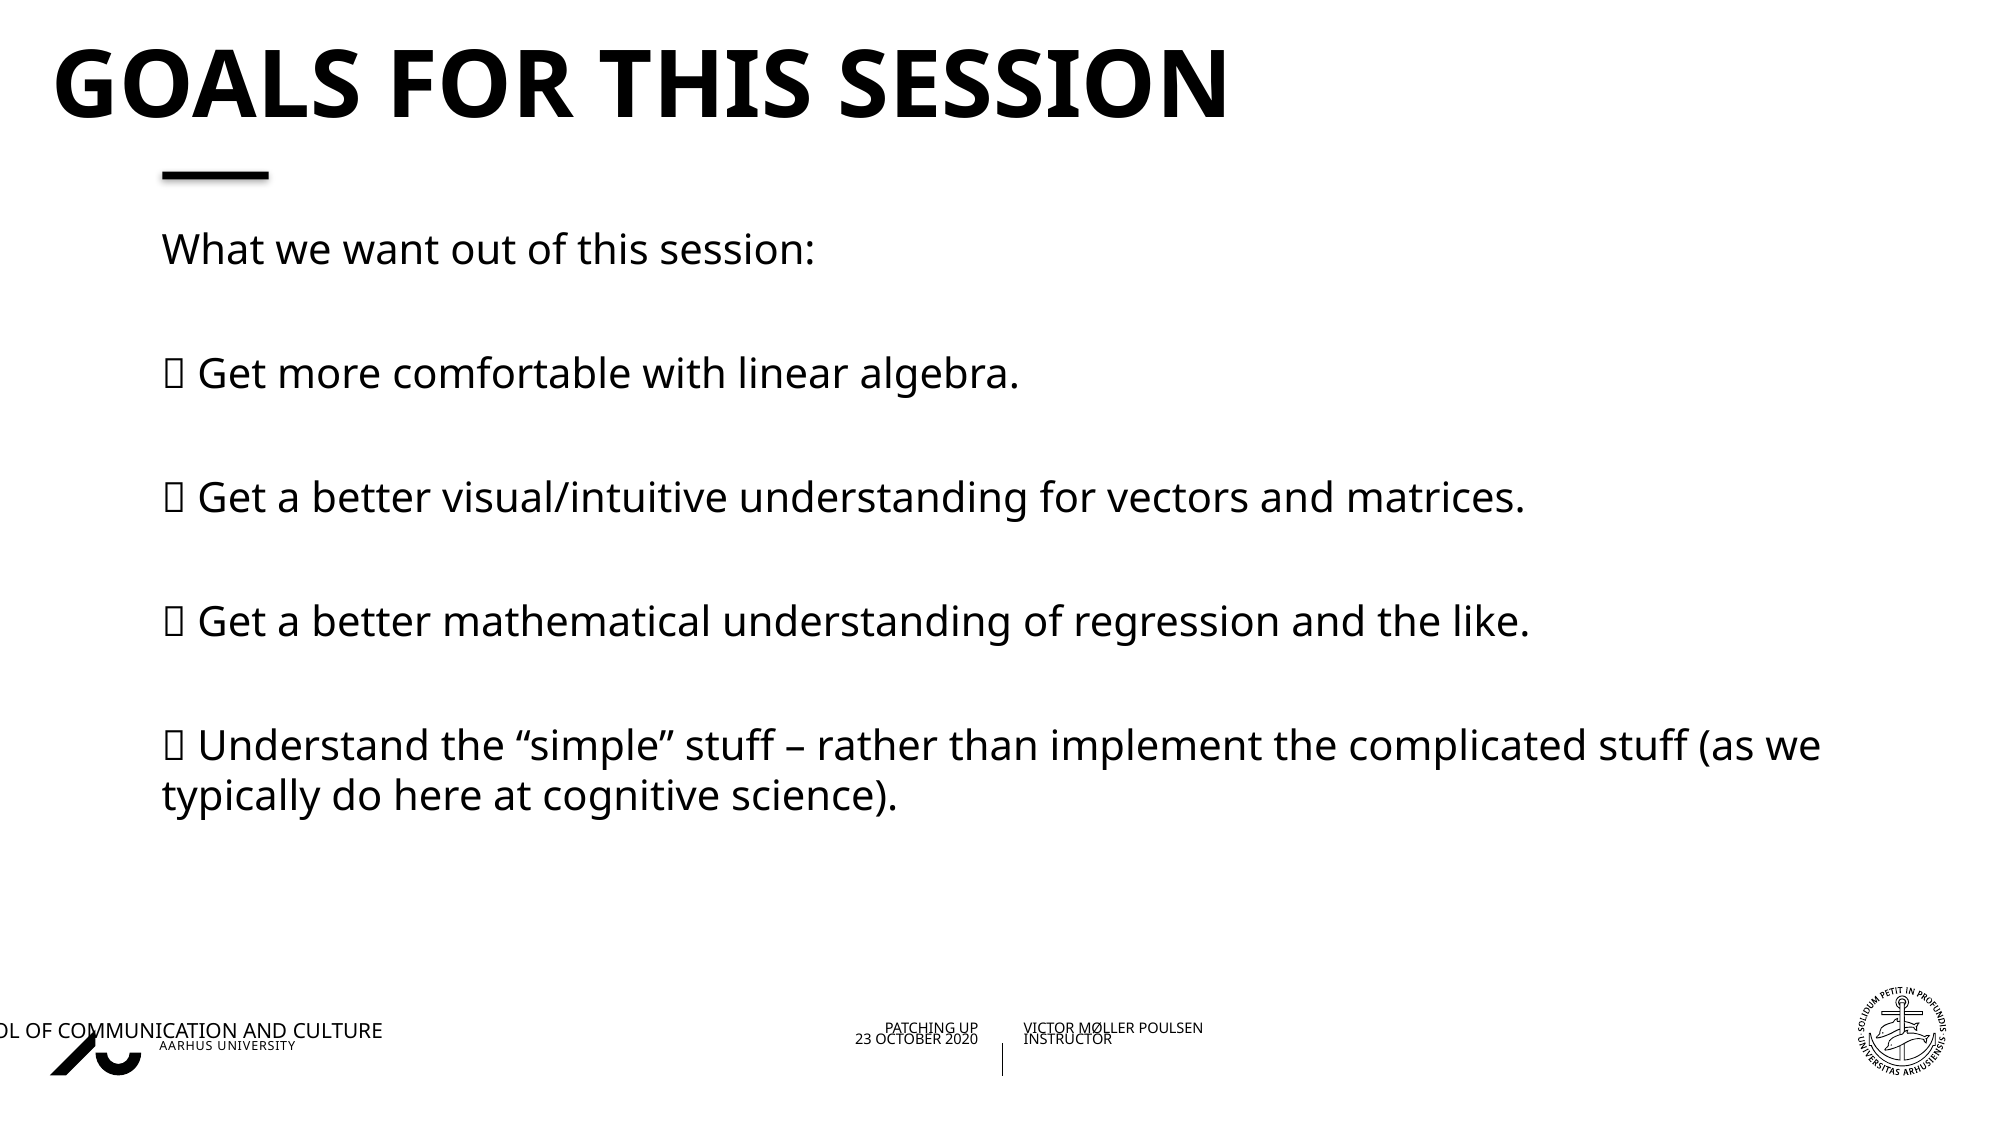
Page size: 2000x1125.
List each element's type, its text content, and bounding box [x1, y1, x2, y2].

title Goals for this session [51, 37, 1948, 162]
list What we want out of this session:  Get more comfortable with linear algebra.  Get a better visual/intuitive understanding for vectors and matrices.  Get a better mathematical understanding of regression and the like.  Understand the “simple” stuff – rather than implement the complicated stuff (as we typically do here at cognitive science). [161, 224, 1839, 968]
